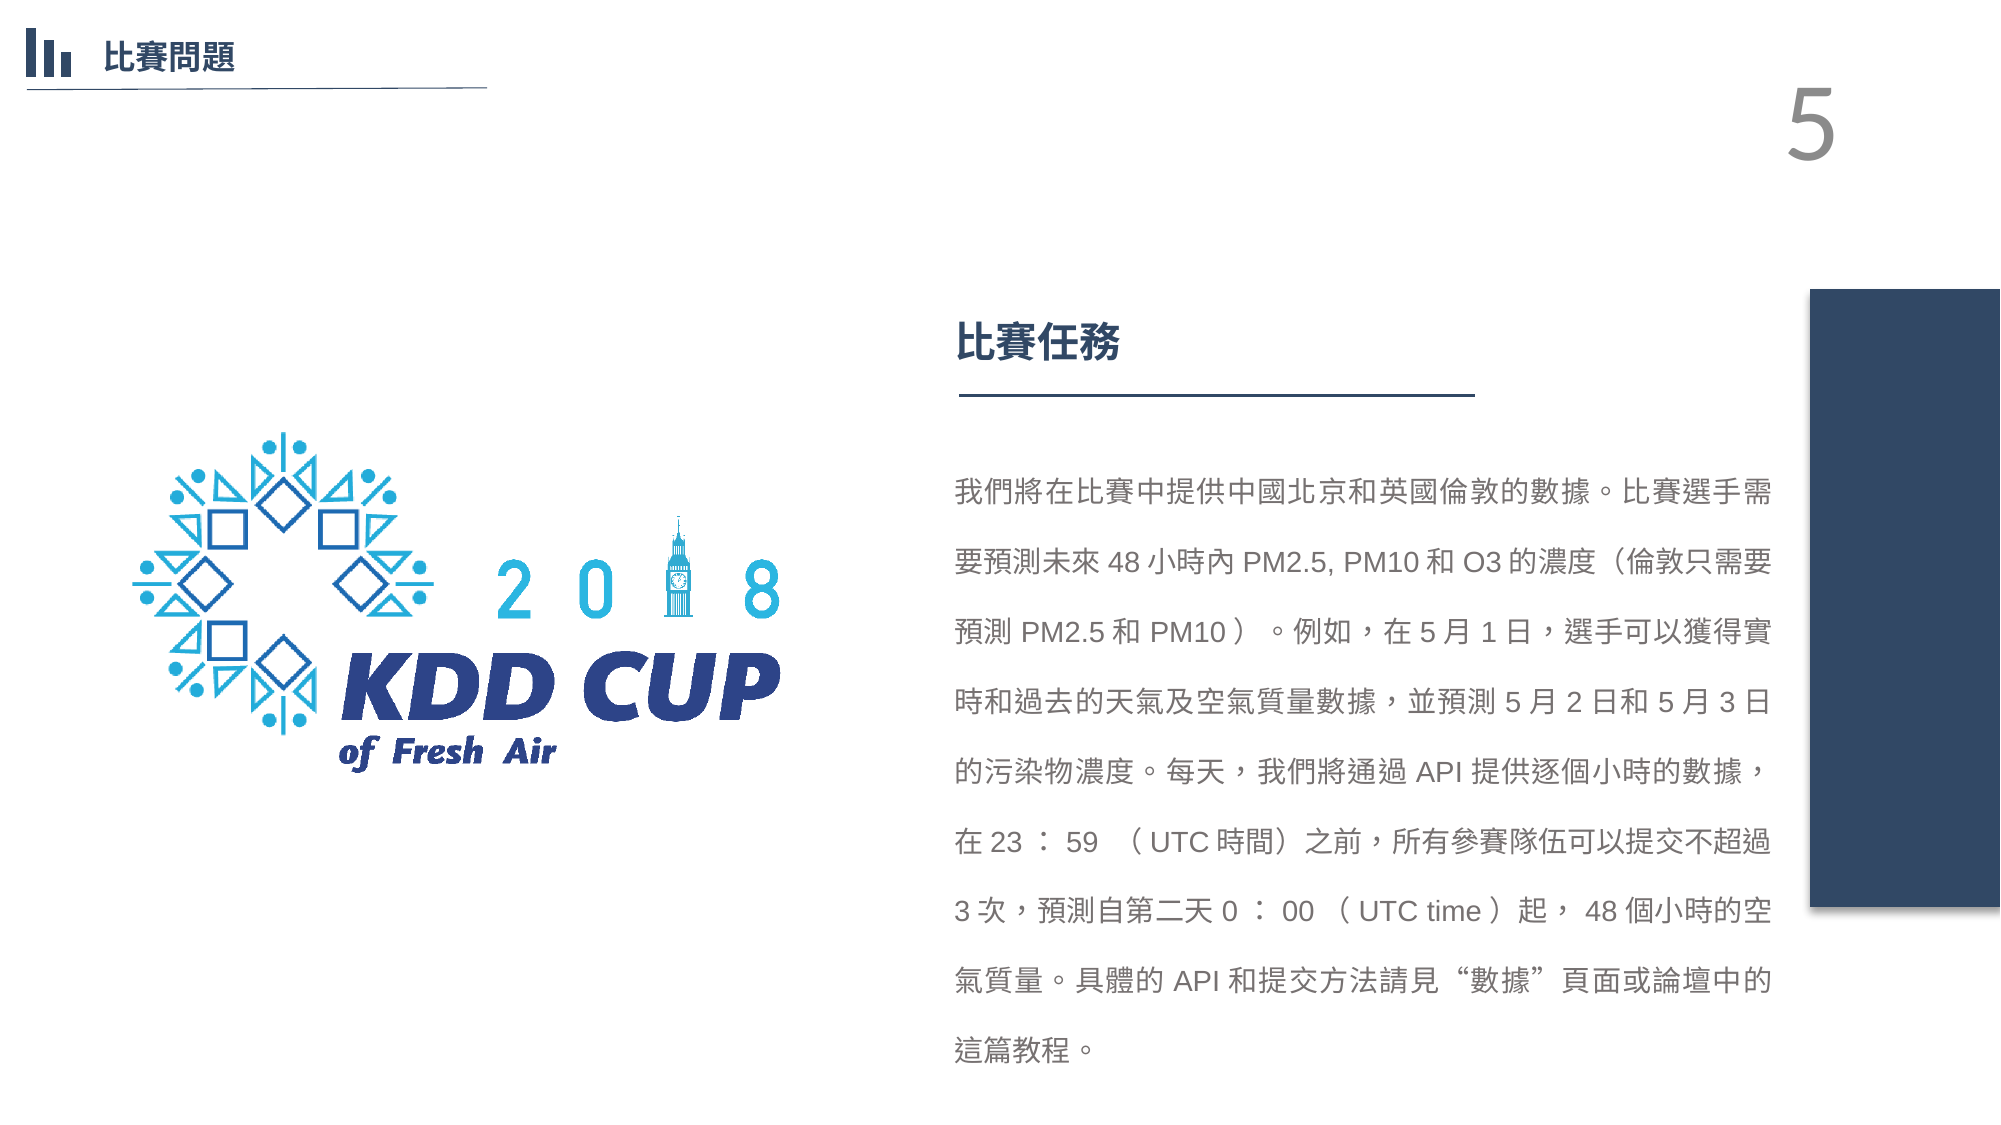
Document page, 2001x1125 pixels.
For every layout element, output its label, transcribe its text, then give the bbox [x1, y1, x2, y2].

text_box [1811, 290, 2000, 906]
slide_number 4 [1405, 85, 1856, 146]
text_box 我們將在比賽中提供中國北京和英國倫敦的數據。比賽選手需要預測未來48小時內PM2.5, PM10和O3的濃度（倫敦只需要預測PM2.5和PM10）。例如，在5月1日，選手可以獲得實時和過去的天氣及空氣質量數據，並預測5月2日和5月3日的污染物濃度。每天，我們將通過API提供逐個小時的數據，在23：59 （UTC時間）之前，所有參賽隊伍可以提交不超過3次，預測自第二天0：00（UTC time）起，48個小時的空氣質量。具體的API和提交方法請見“數據”頁面或論壇中的這篇教程。 [939, 430, 1788, 1075]
text_box 比賽任務 [939, 308, 1325, 373]
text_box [26, 29, 488, 90]
picture [34, 395, 883, 805]
